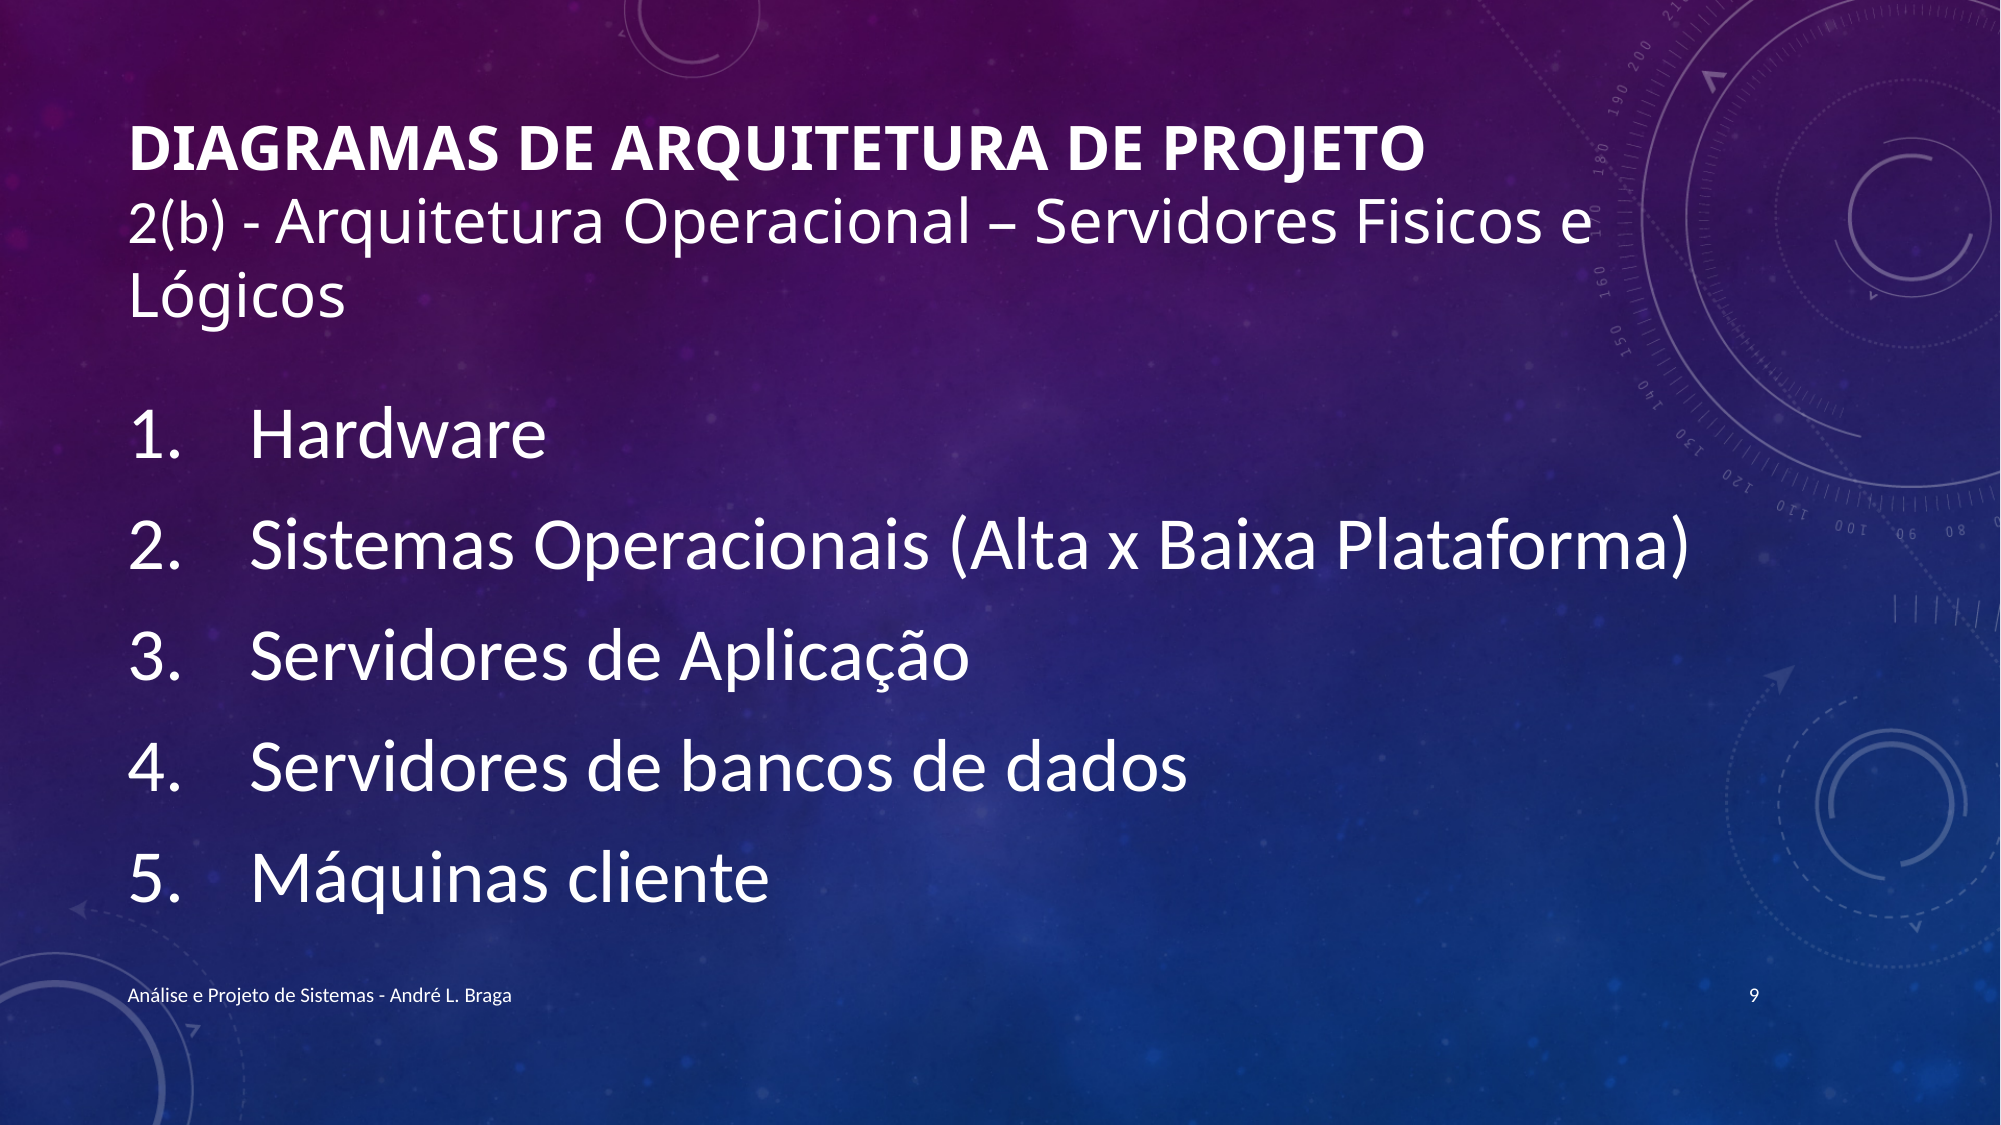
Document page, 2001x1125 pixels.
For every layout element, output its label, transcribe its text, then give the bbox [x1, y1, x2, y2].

list Hardware Sistemas Operacionais (Alta x Baixa Plataforma) Servidores de Aplicação Servidores de bancos de dados Máquinas cliente [112, 351, 1775, 950]
picture [0, 0, 2001, 1125]
title Diagramas de arquitetura de projeto 2(b) - Arquitetura Operacional – Servidores Fisicos e Lógicos [112, 99, 1775, 339]
slide_number 9 [1684, 963, 1775, 1025]
footer Análise e Projeto de Sistemas - André L. Braga [112, 963, 1397, 1025]
